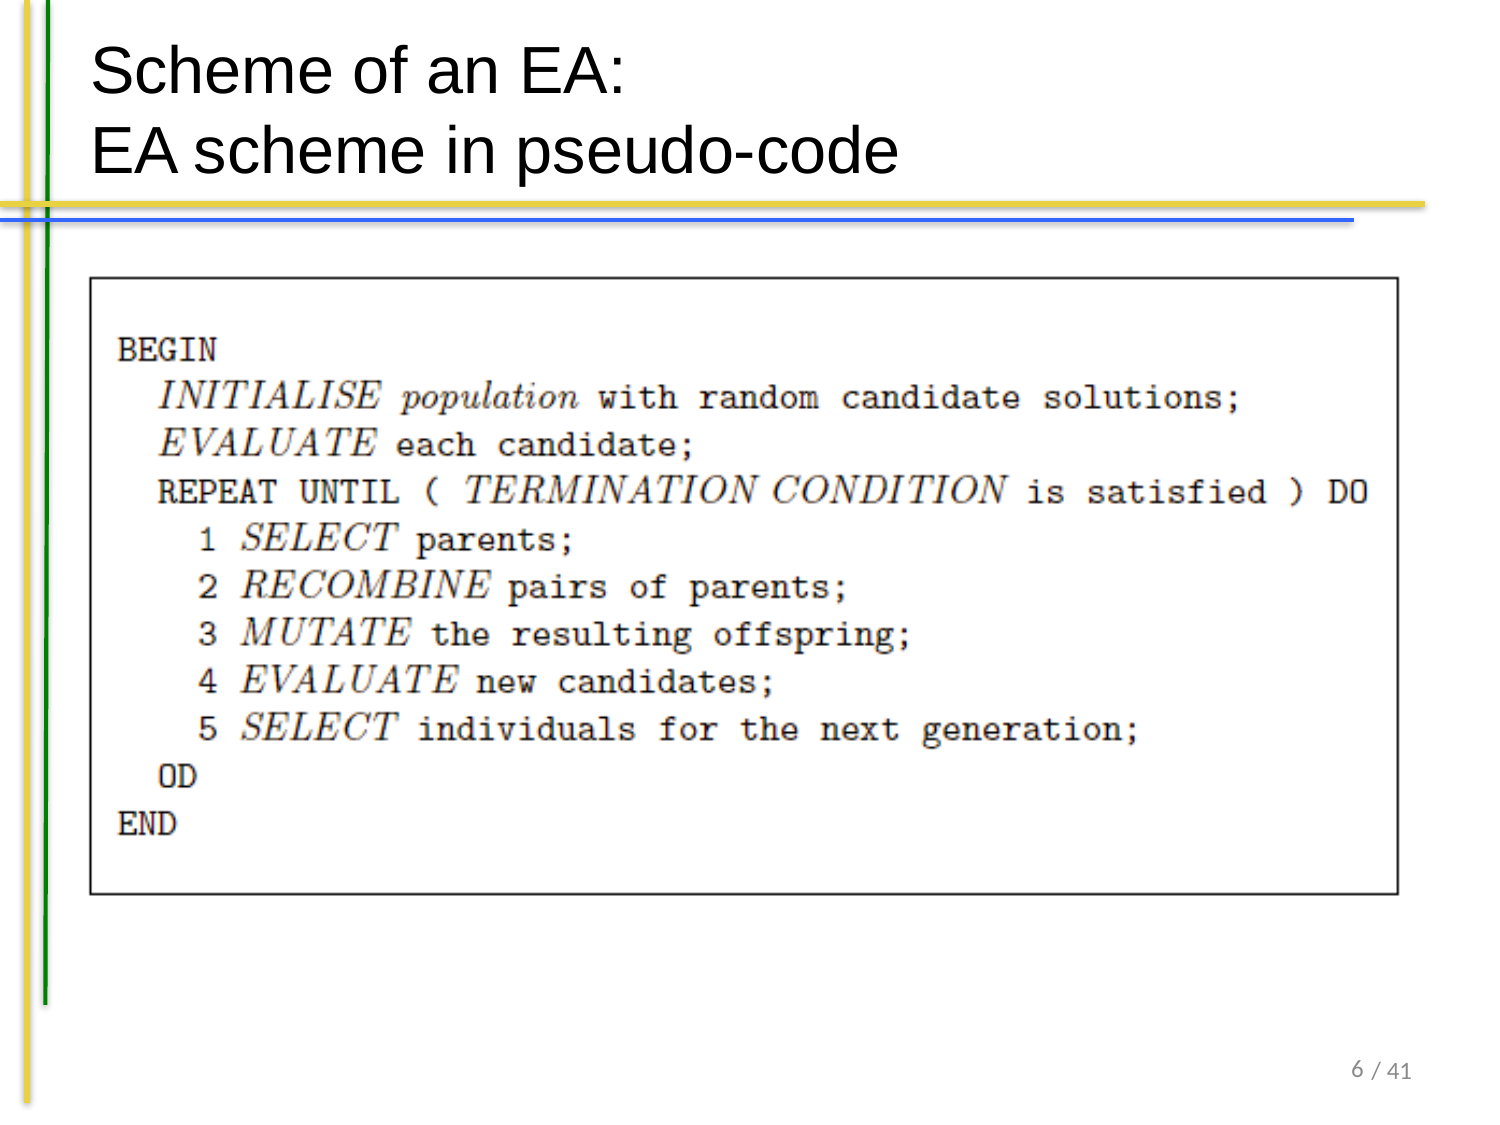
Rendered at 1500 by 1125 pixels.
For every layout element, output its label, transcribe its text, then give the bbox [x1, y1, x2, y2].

slide_number 5 [1290, 1026, 1379, 1109]
title Scheme of an EA: EA scheme in pseudo-code [75, 12, 1425, 201]
picture [61, 256, 1436, 954]
